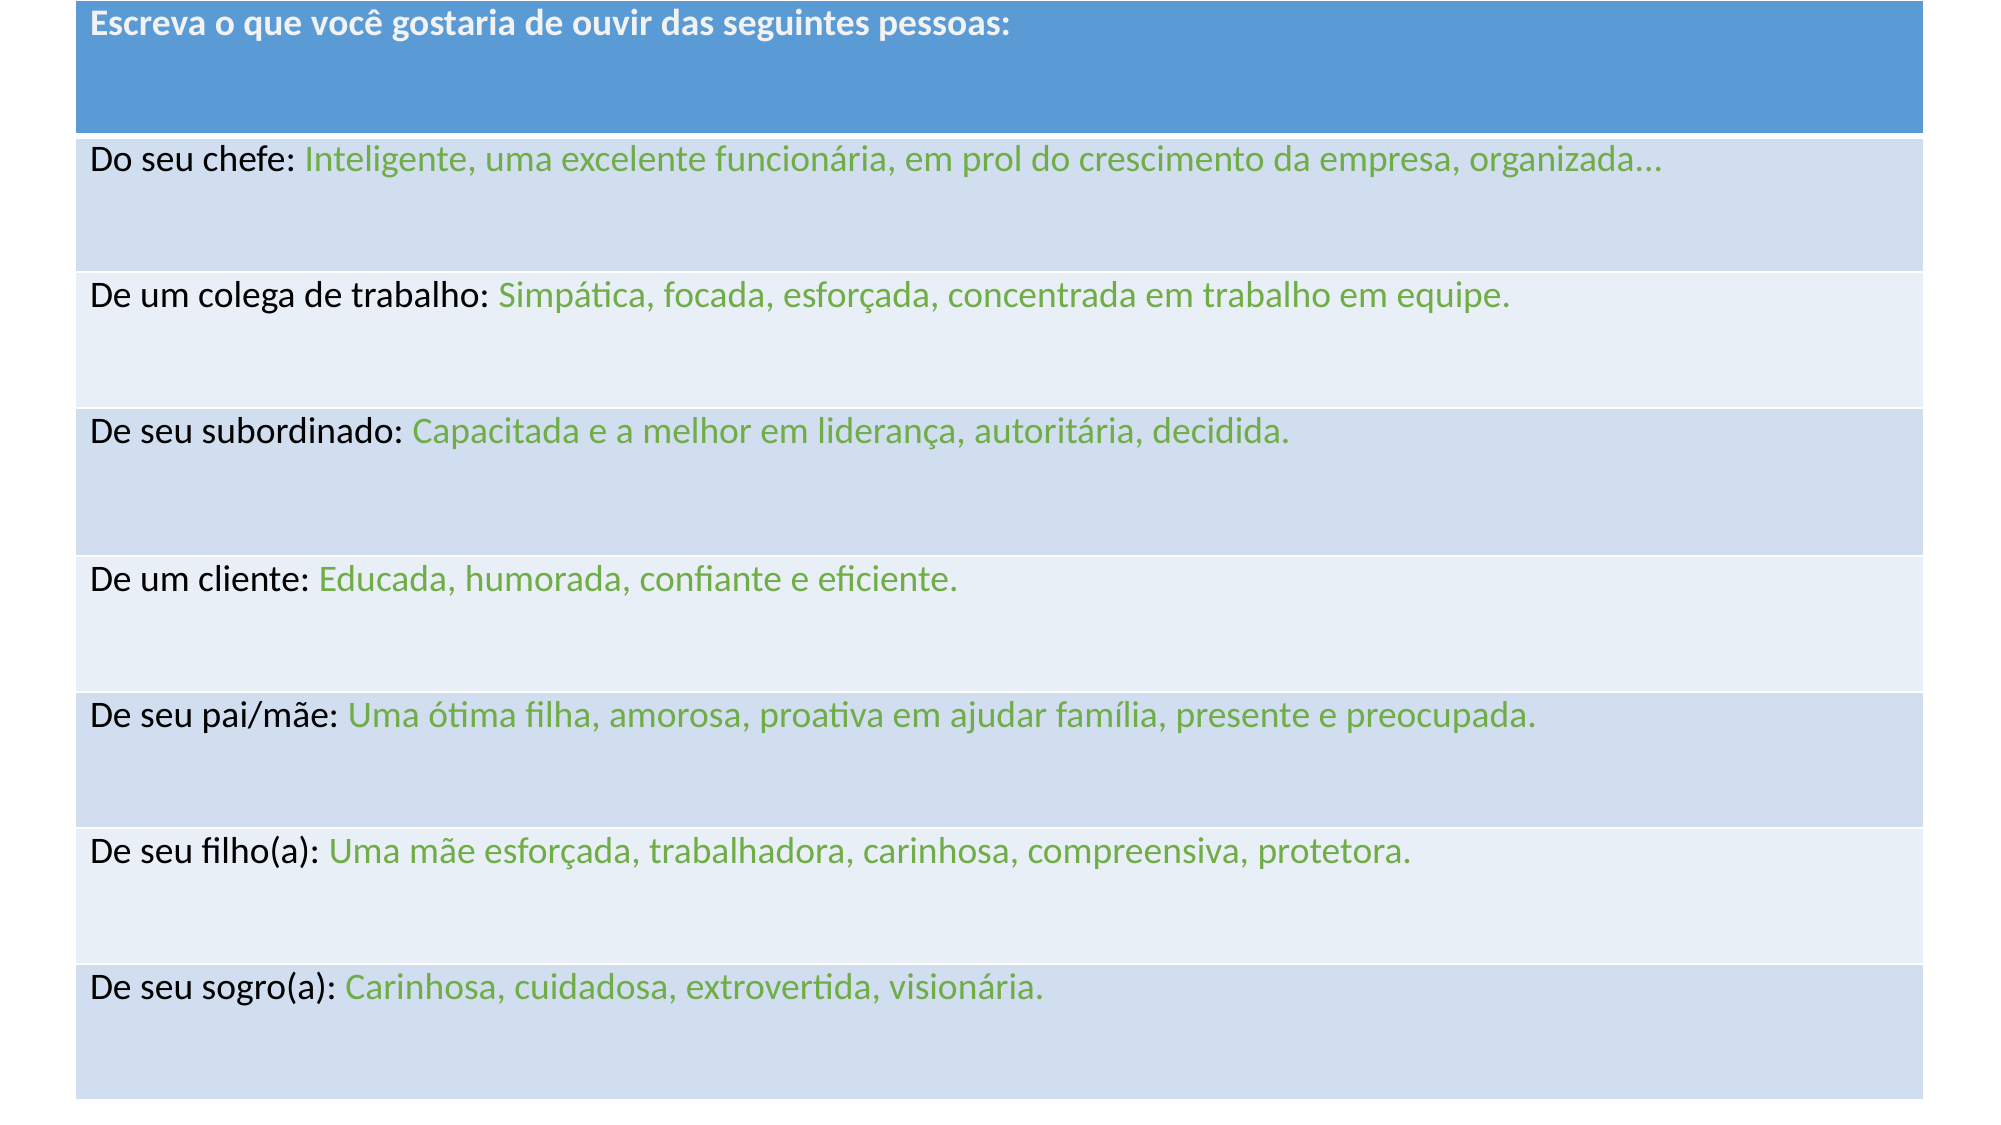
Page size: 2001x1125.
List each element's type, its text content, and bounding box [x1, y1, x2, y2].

table_cell Do seu chefe: Inteligente, uma excelente funcionária, em prol do crescimento da empresa, organizada... [76, 139, 1923, 271]
table_cell De um cliente: Educada, humorada, confiante e eficiente. [76, 557, 1923, 691]
table_header Escreva o que você gostaria de ouvir das seguintes pessoas: [76, 1, 1923, 133]
table_cell De seu sogro(a): Carinhosa, cuidadosa, extrovertida, visionária. [76, 965, 1923, 1099]
table_cell De seu subordinado: Capacitada e a melhor em liderança, autoritária, decidida. [76, 409, 1923, 555]
table_cell De seu filho(a): Uma mãe esforçada, trabalhadora, carinhosa, compreensiva, protetora. [76, 829, 1923, 963]
table_cell De um colega de trabalho: Simpática, focada, esforçada, concentrada em trabalho em equipe. [76, 273, 1923, 407]
table_cell De seu pai/mãe: Uma ótima filha, amorosa, proativa em ajudar família, presente e preocupada. [76, 693, 1923, 827]
